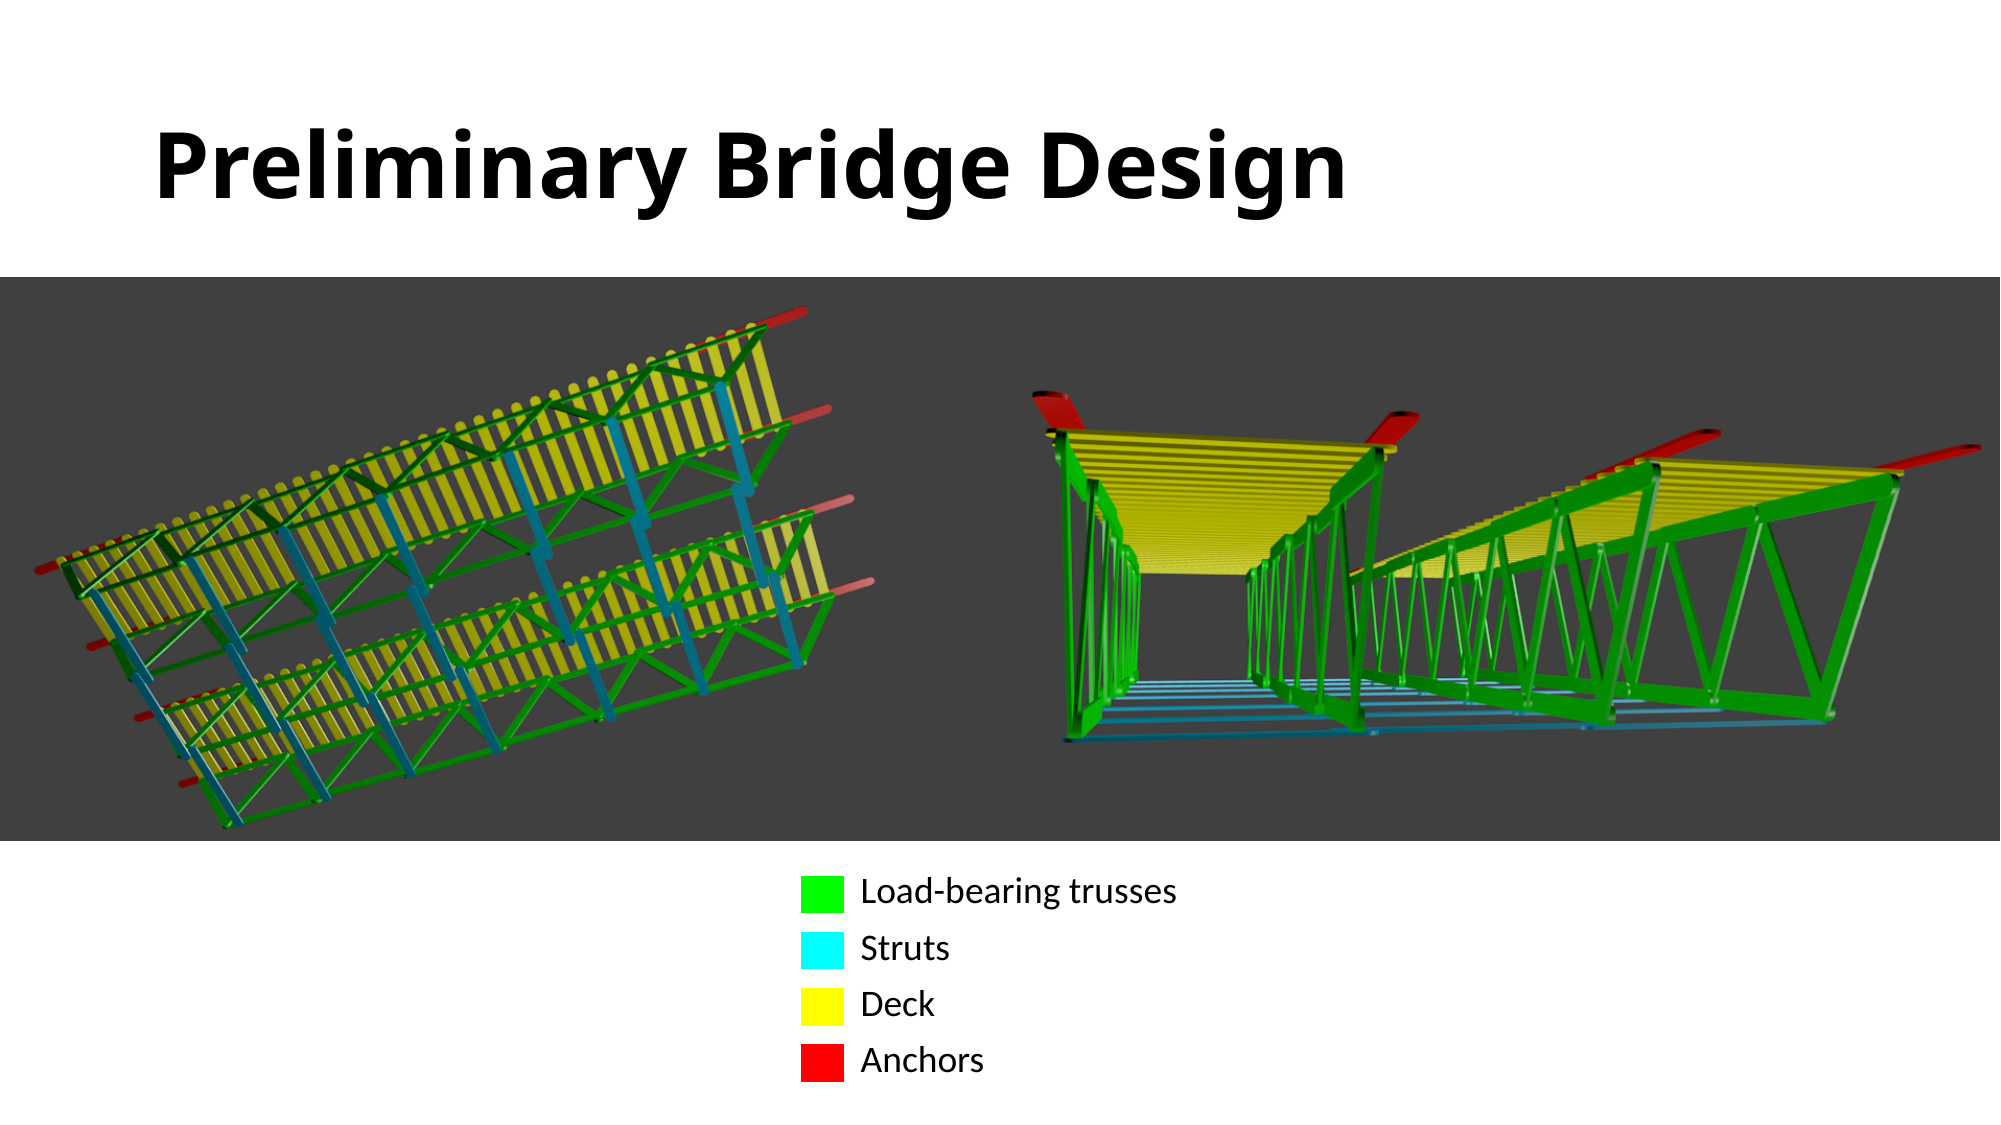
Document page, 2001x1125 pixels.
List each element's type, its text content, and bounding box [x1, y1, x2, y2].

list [1002, 277, 2000, 841]
title Preliminary Bridge Design [137, 59, 1863, 277]
picture [0, 277, 1002, 841]
text_box Load-bearing trusses Struts Deck Anchors [786, 847, 1218, 1088]
